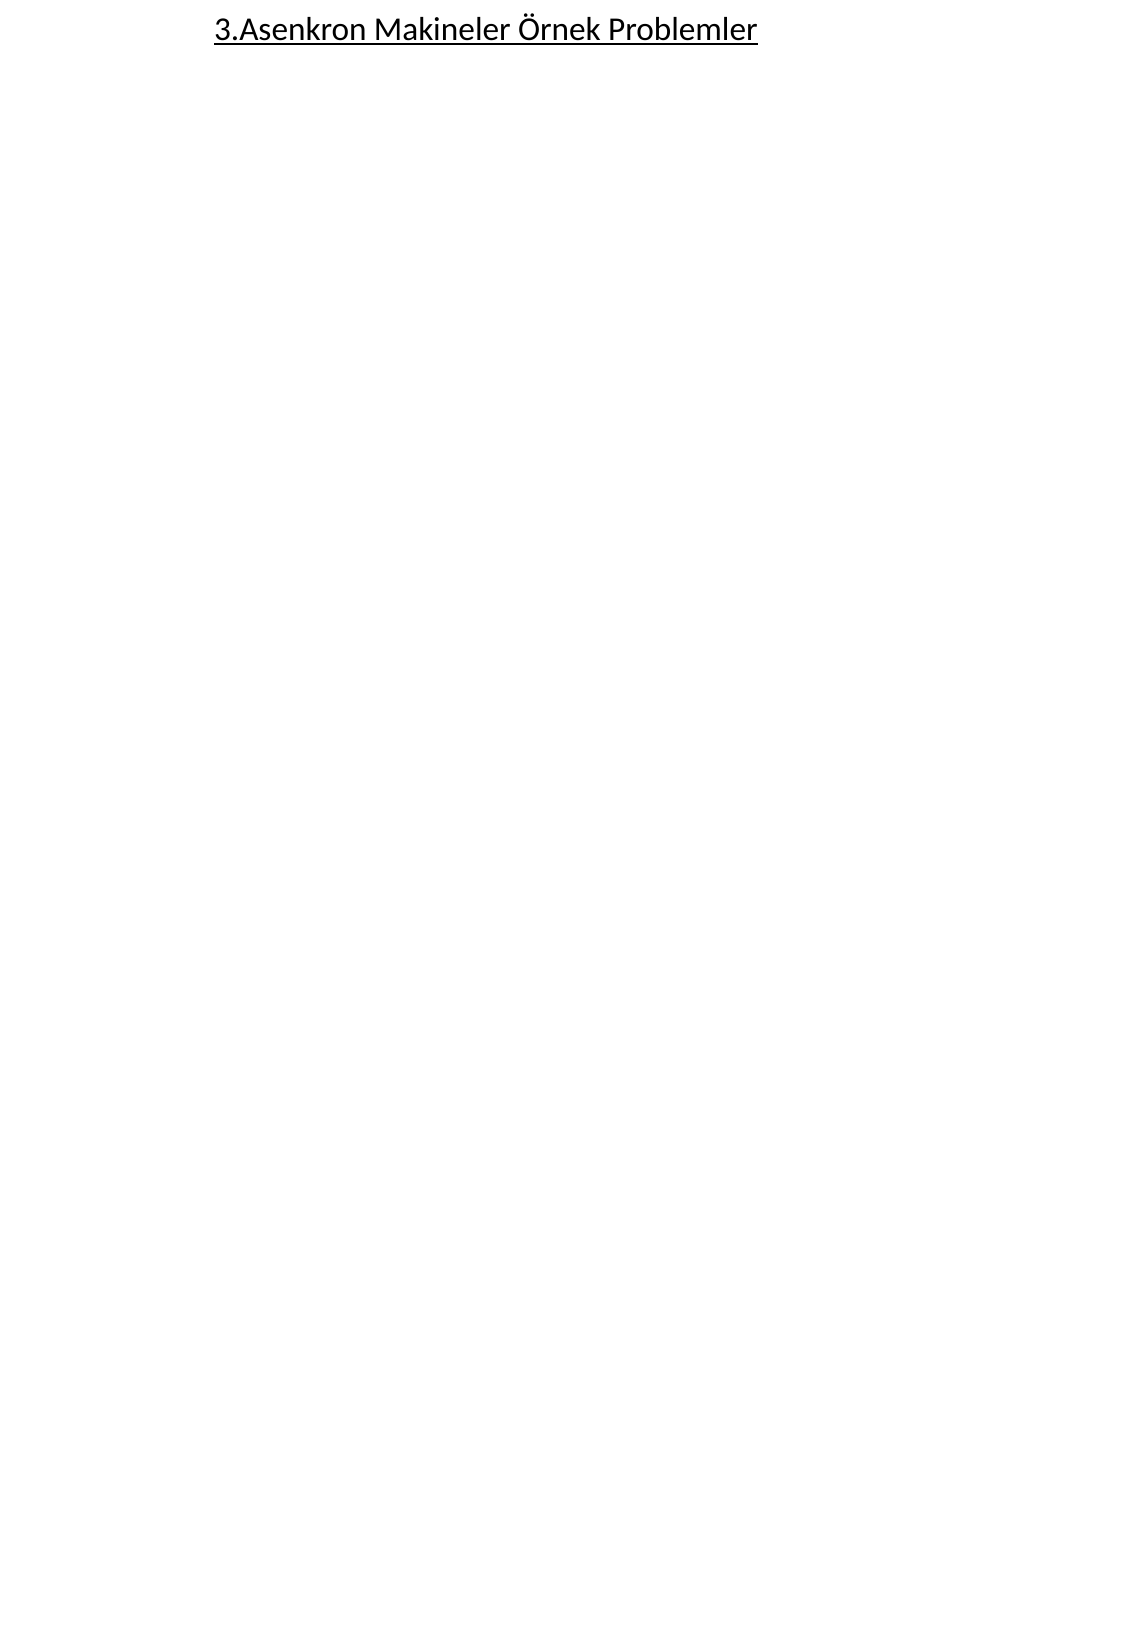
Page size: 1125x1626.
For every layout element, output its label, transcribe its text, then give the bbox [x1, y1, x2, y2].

text_box 3.Asenkron Makineler Örnek Problemler [199, 0, 958, 55]
